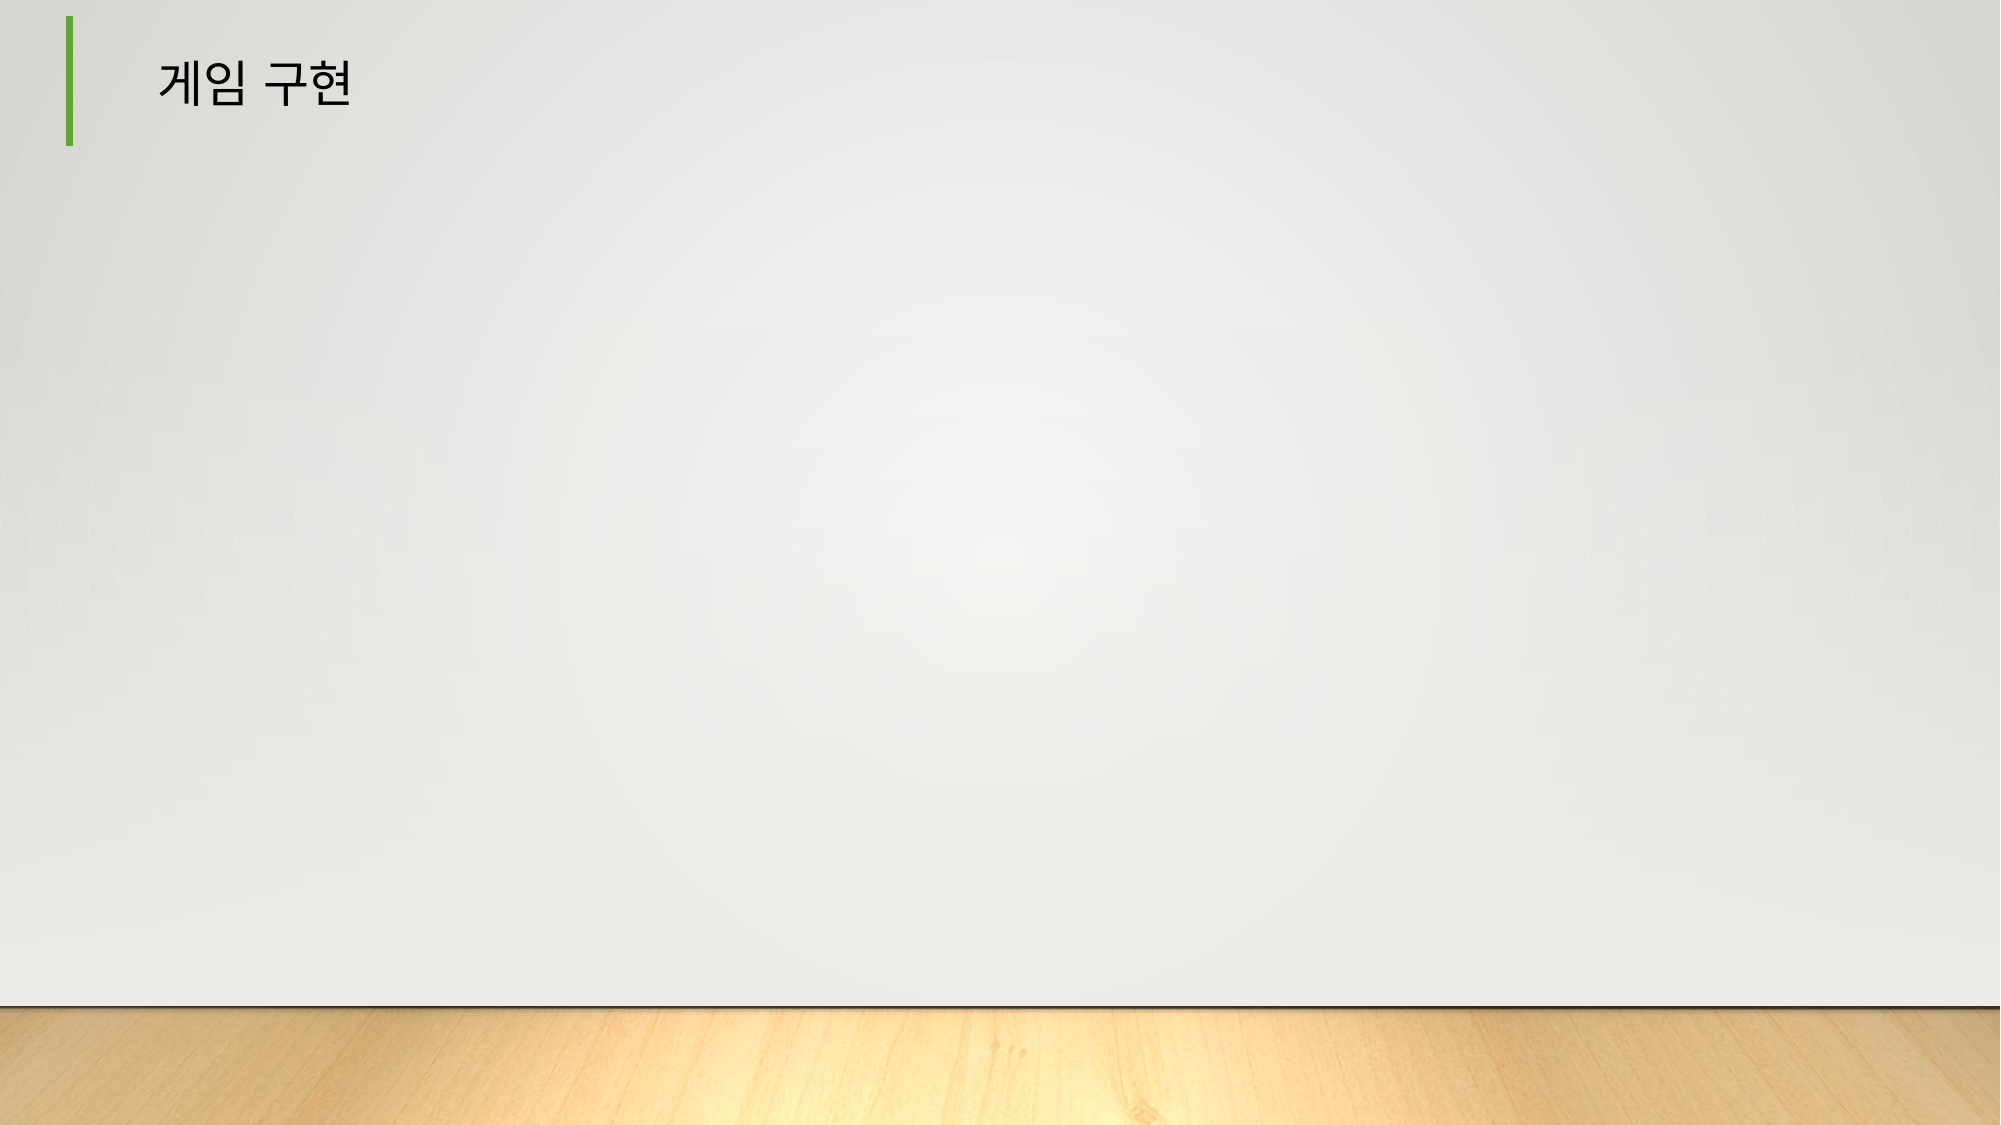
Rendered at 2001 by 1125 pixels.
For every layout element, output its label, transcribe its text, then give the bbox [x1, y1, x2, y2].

picture [0, 1006, 2000, 1125]
title 게임 구현 [142, 0, 1704, 173]
